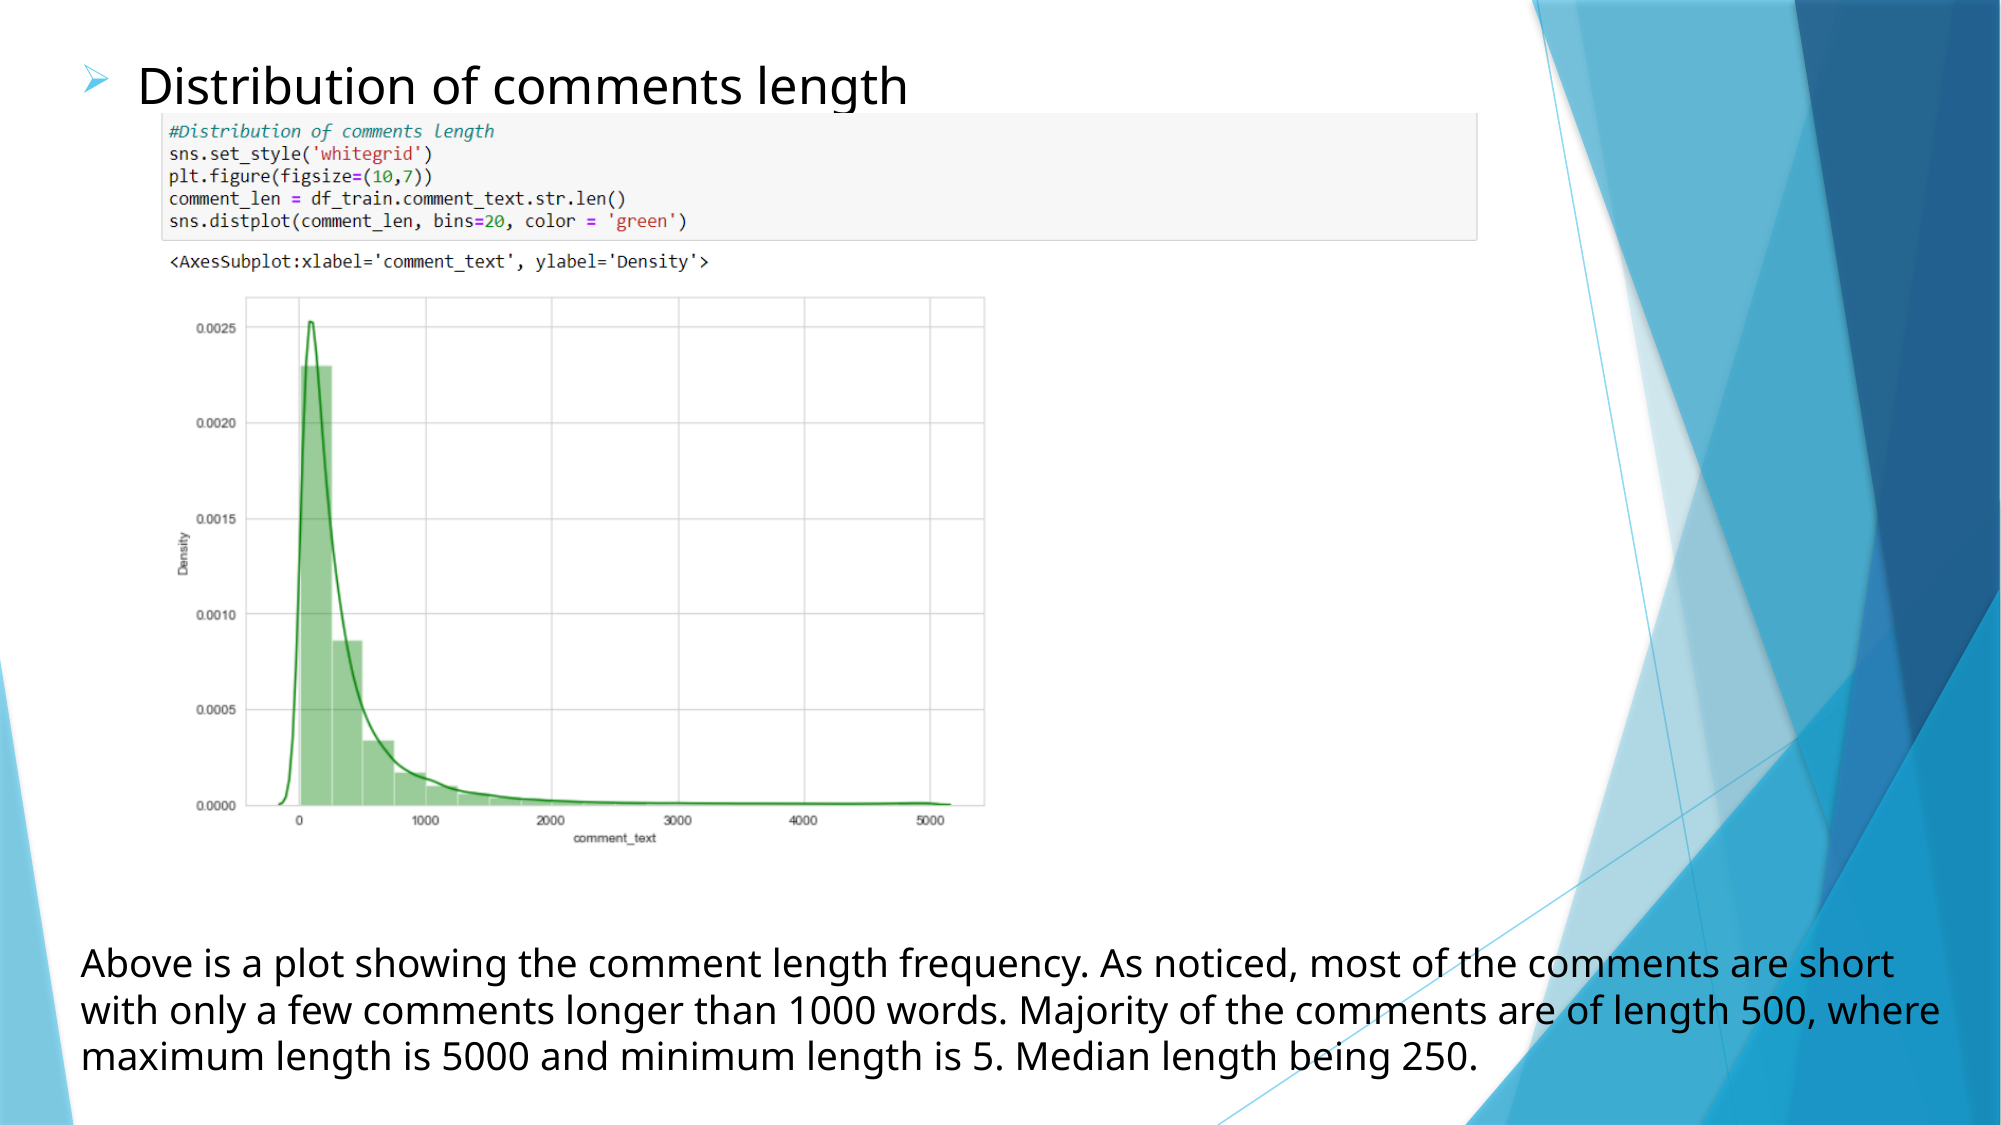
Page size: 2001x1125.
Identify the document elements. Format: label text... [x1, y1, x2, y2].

list Distribution of comments length Above is a plot showing the comment length frequency. As noticed, most of the comments are short with only a few comments longer than 1000 words. Majority of the comments are of length 500, where maximum length is 5000 and minimum length is 5. Median length being 250. [65, 46, 1959, 1094]
picture [153, 112, 1503, 852]
